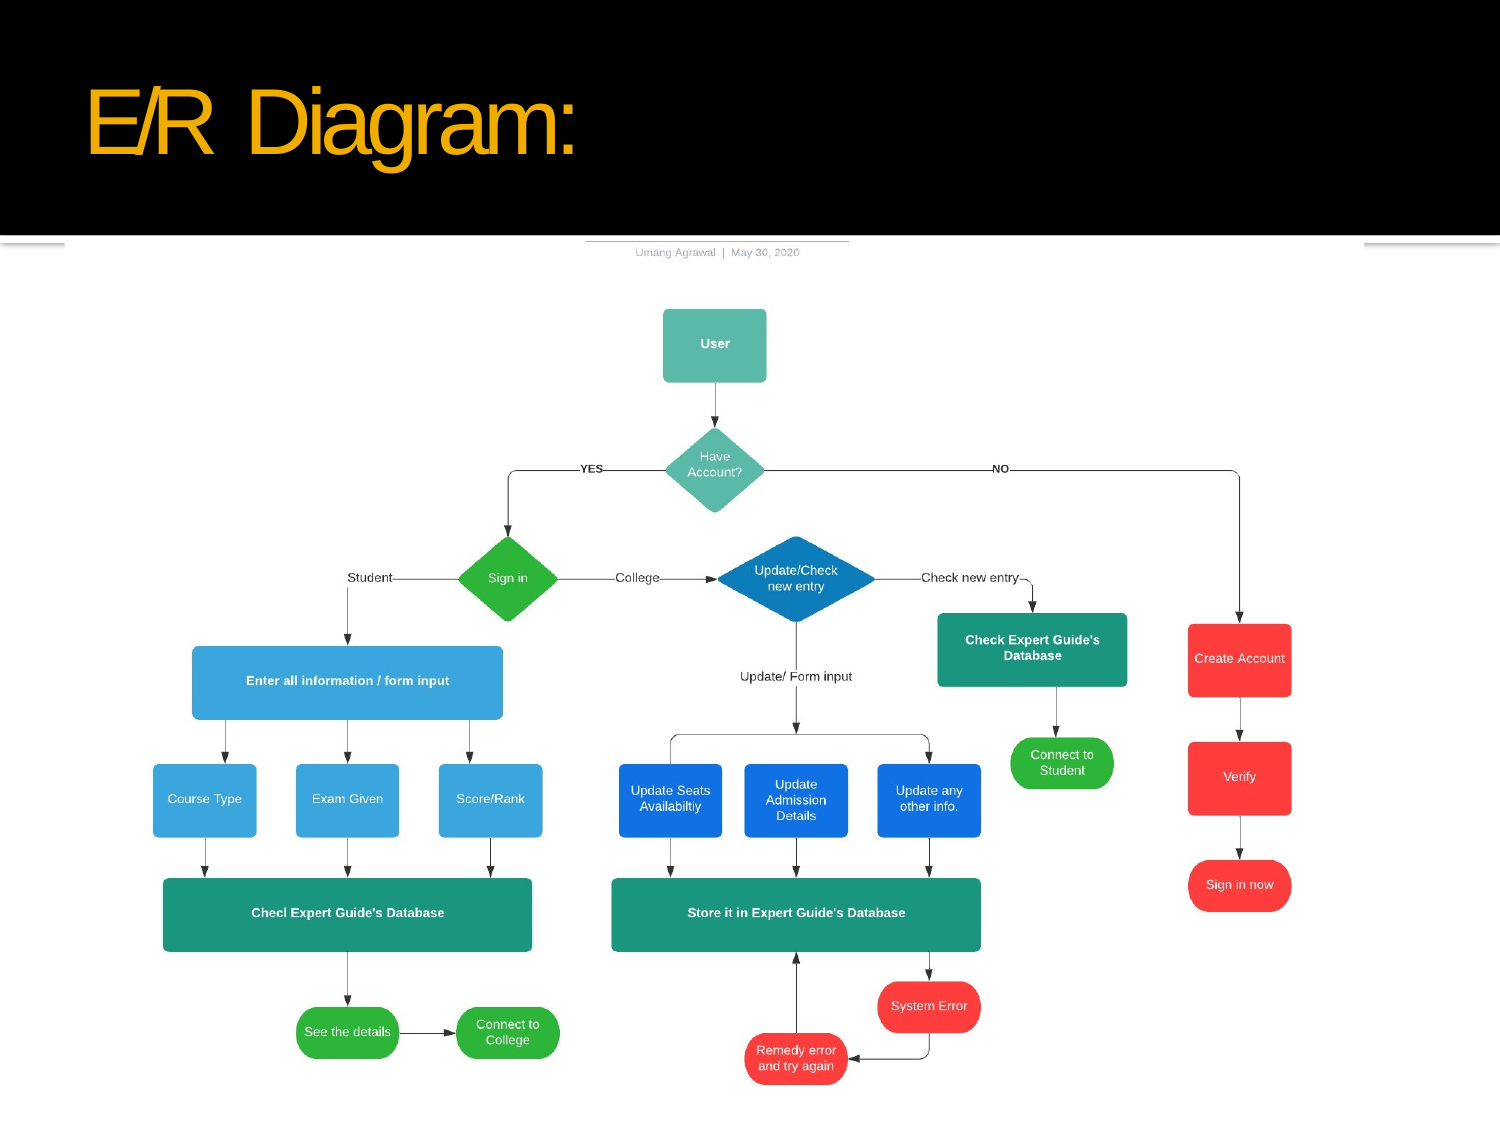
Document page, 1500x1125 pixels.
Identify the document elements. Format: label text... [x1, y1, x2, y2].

title E/R Diagram: [80, 59, 583, 178]
text_box [64, 239, 1365, 1086]
picture [0, 244, 64, 251]
picture [1365, 244, 1500, 251]
